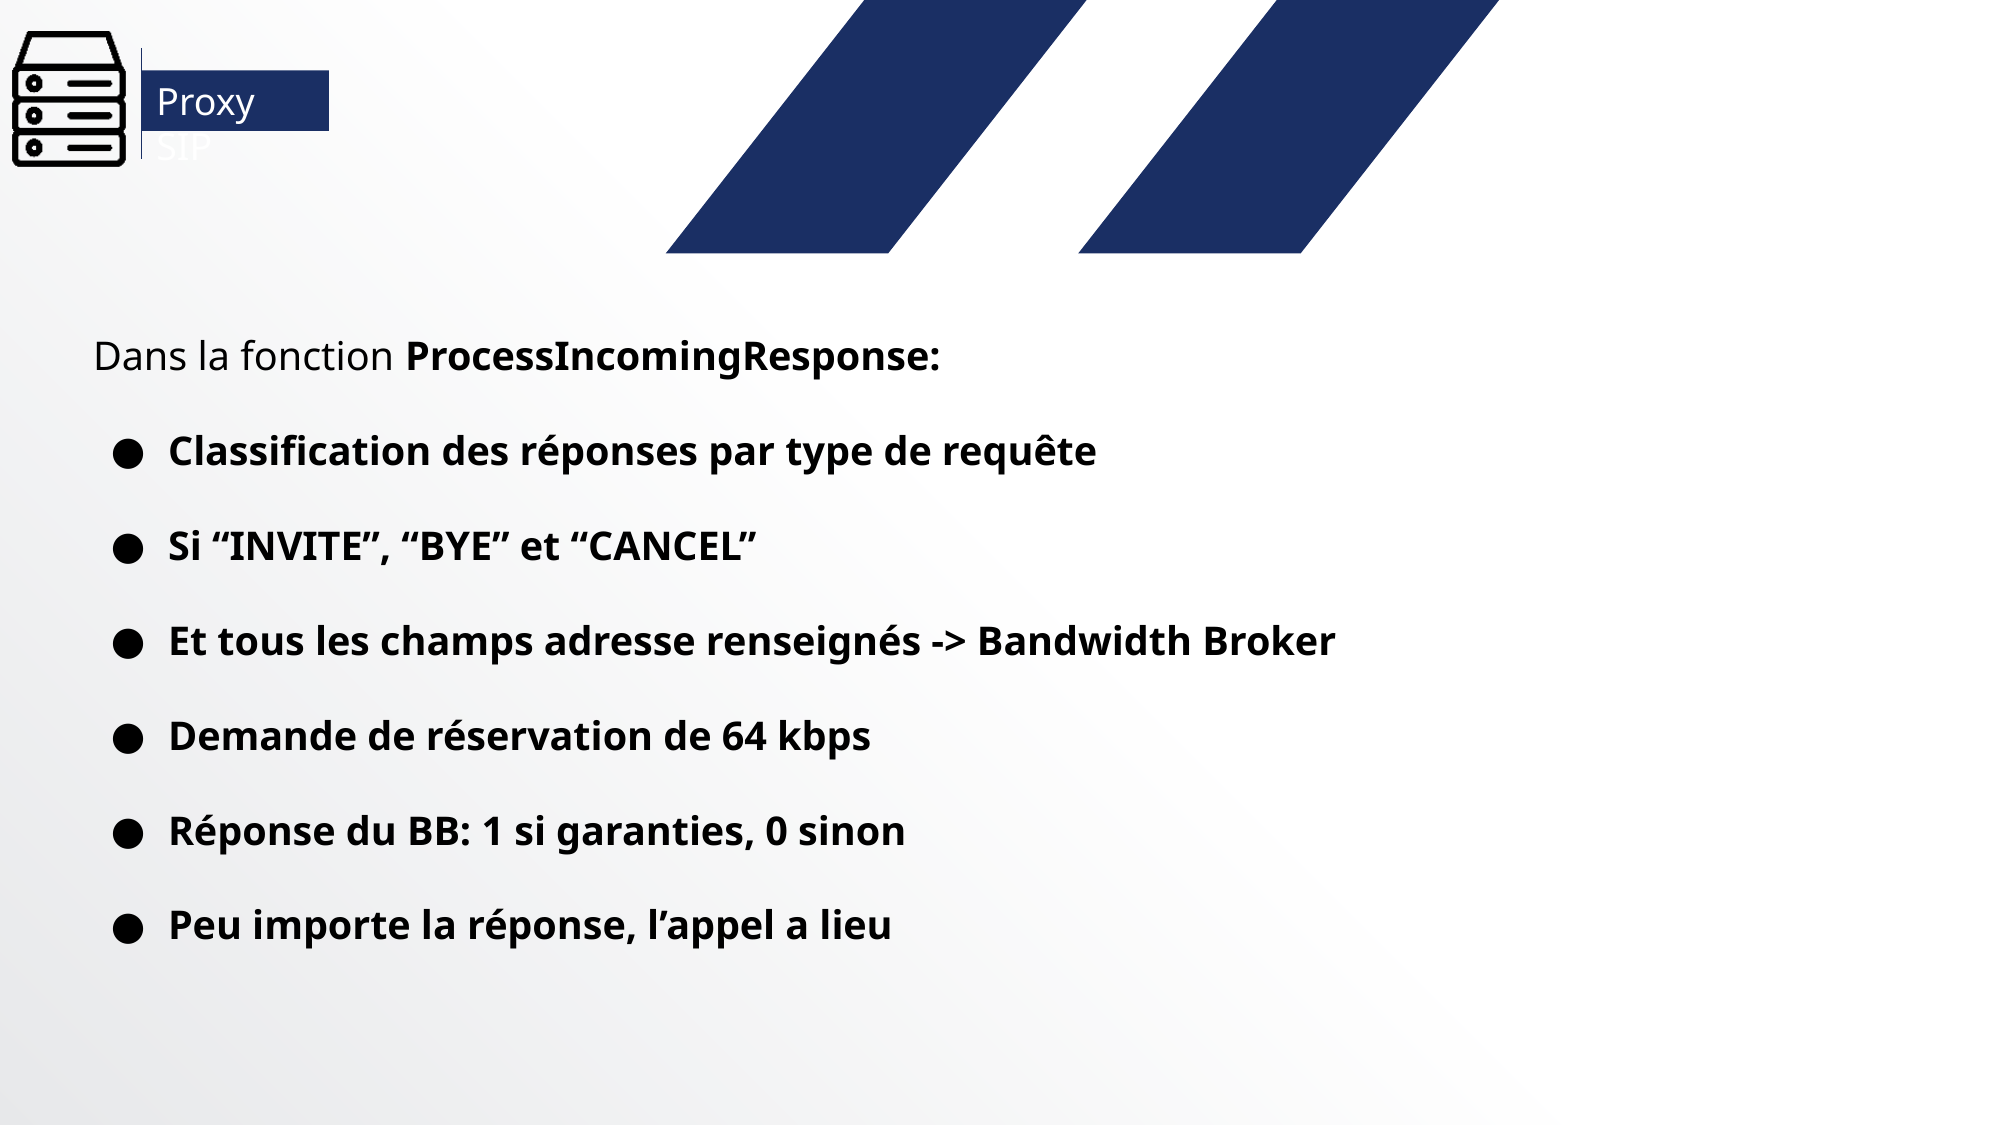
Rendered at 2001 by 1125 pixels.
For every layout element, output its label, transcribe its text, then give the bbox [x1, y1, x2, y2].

text_box Dans la fonction ProcessIncomingResponse: Classification des réponses par type de requête Si “INVITE”, “BYE” et “CANCEL” Et tous les champs adresse renseignés -> Bandwidth Broker Demande de réservation de 64 kbps Réponse du BB: 1 si garanties, 0 sinon Peu importe la réponse, l’appel a lieu [78, 315, 1973, 1058]
text_box [665, 0, 1087, 254]
picture [9, 31, 130, 169]
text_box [141, 47, 330, 160]
text_box [1078, 0, 1500, 254]
